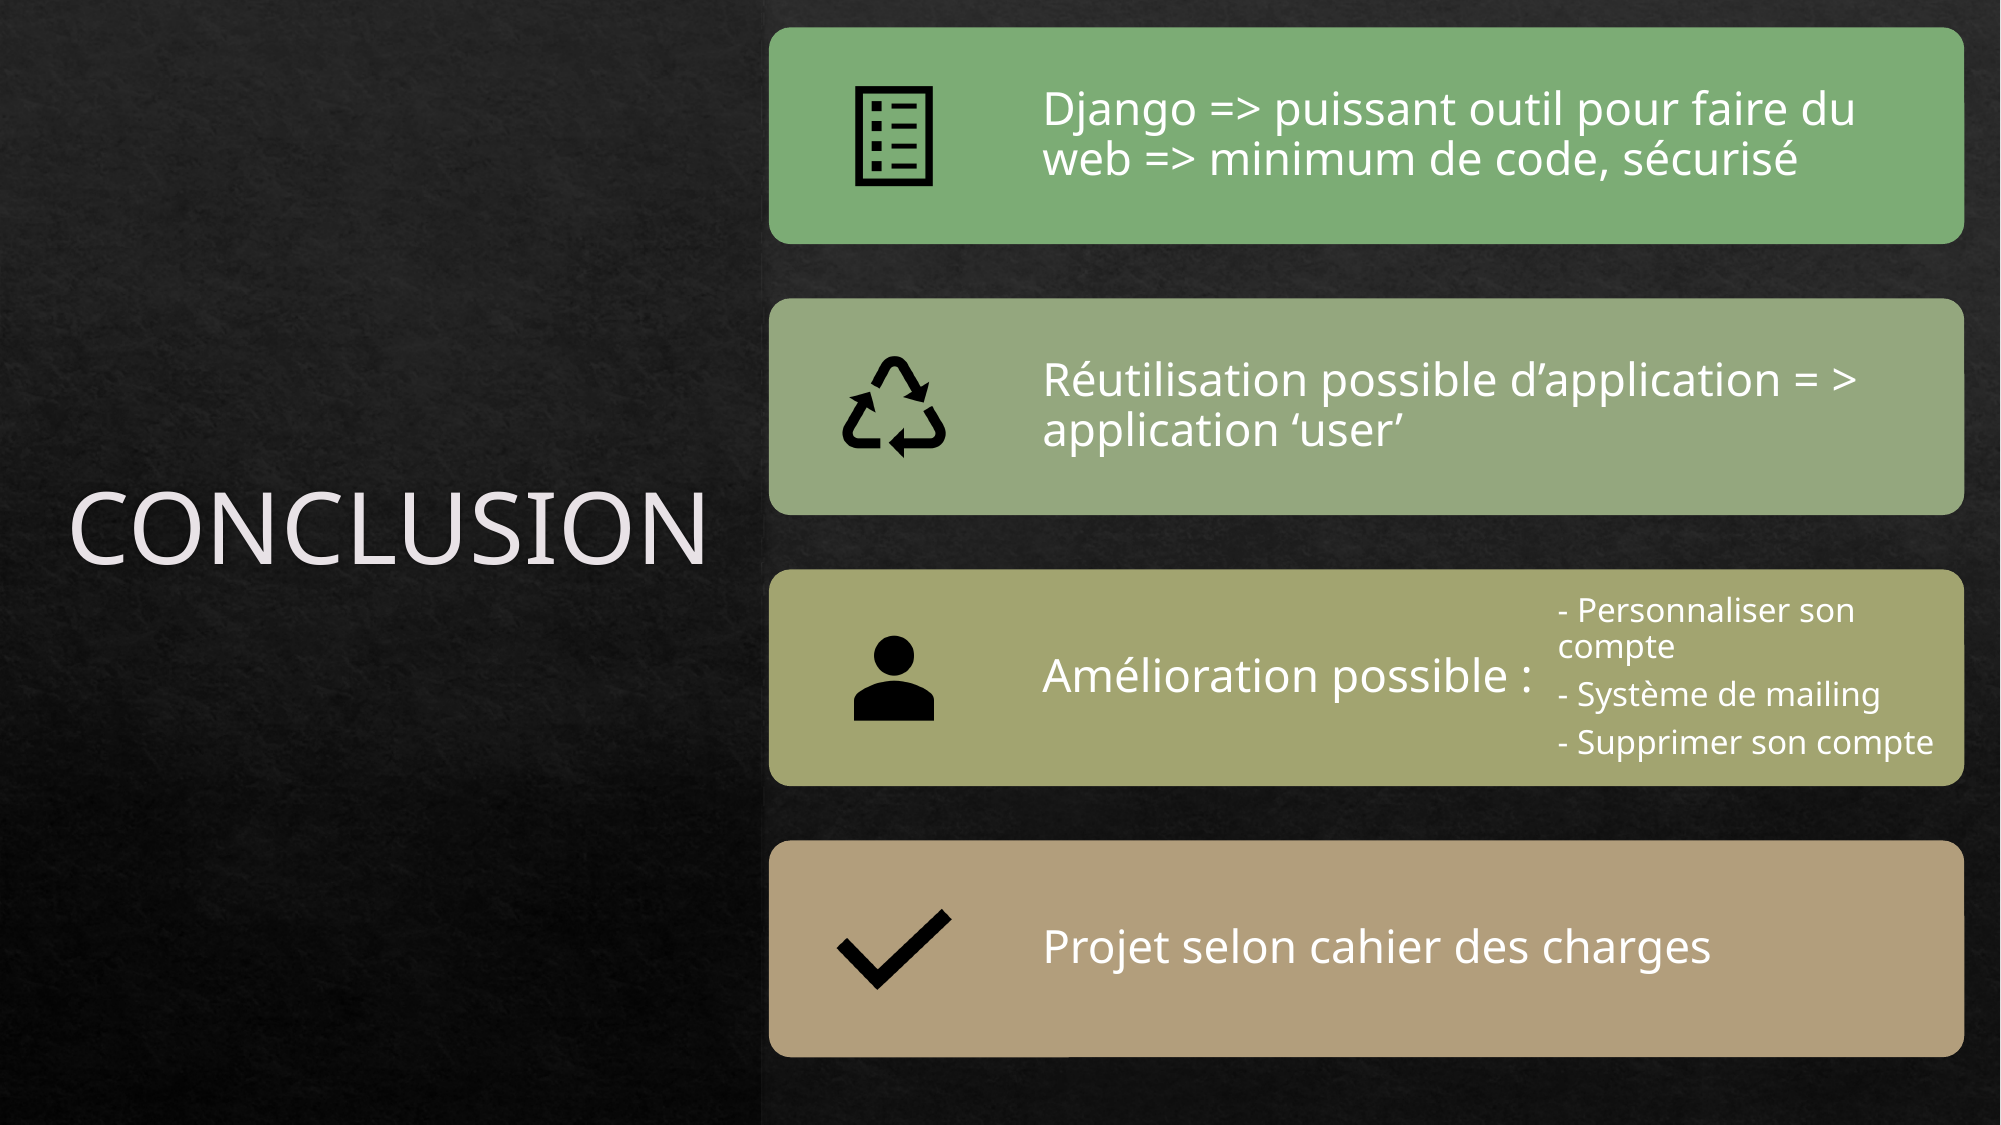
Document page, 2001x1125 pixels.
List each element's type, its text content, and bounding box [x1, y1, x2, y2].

title CONCLUSION [24, 99, 751, 966]
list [779, 25, 1976, 1060]
picture [760, 0, 2000, 1125]
